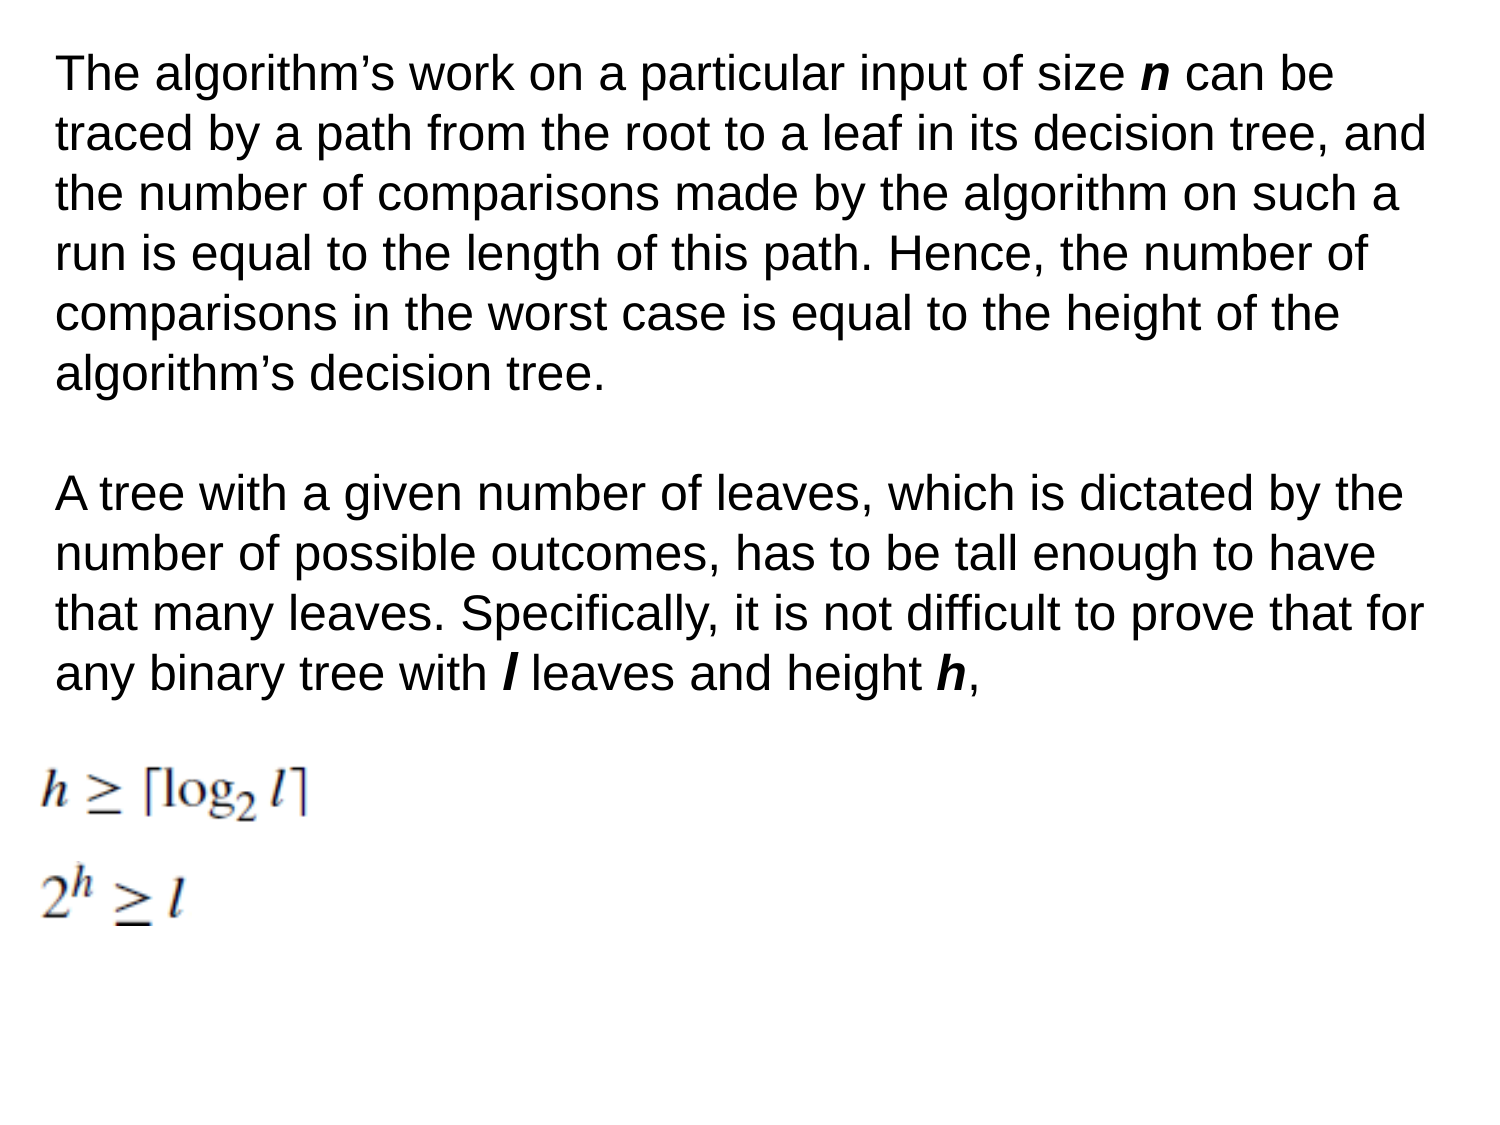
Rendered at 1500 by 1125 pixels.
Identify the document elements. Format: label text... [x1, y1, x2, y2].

picture [39, 750, 315, 829]
text_box The algorithm’s work on a particular input of size n can be traced by a path from the root to a leaf in its decision tree, and the number of comparisons made by the algorithm on such a run is equal to the length of this path. Hence, the number of comparisons in the worst case is equal to the height of the algorithm’s decision tree. A tree with a given number of leaves, which is dictated by the number of possible outcomes, has to be tall enough to have that many leaves. Specifically, it is not difficult to prove that for any binary tree with l leaves and height h, [39, 25, 1458, 735]
picture [39, 860, 192, 926]
